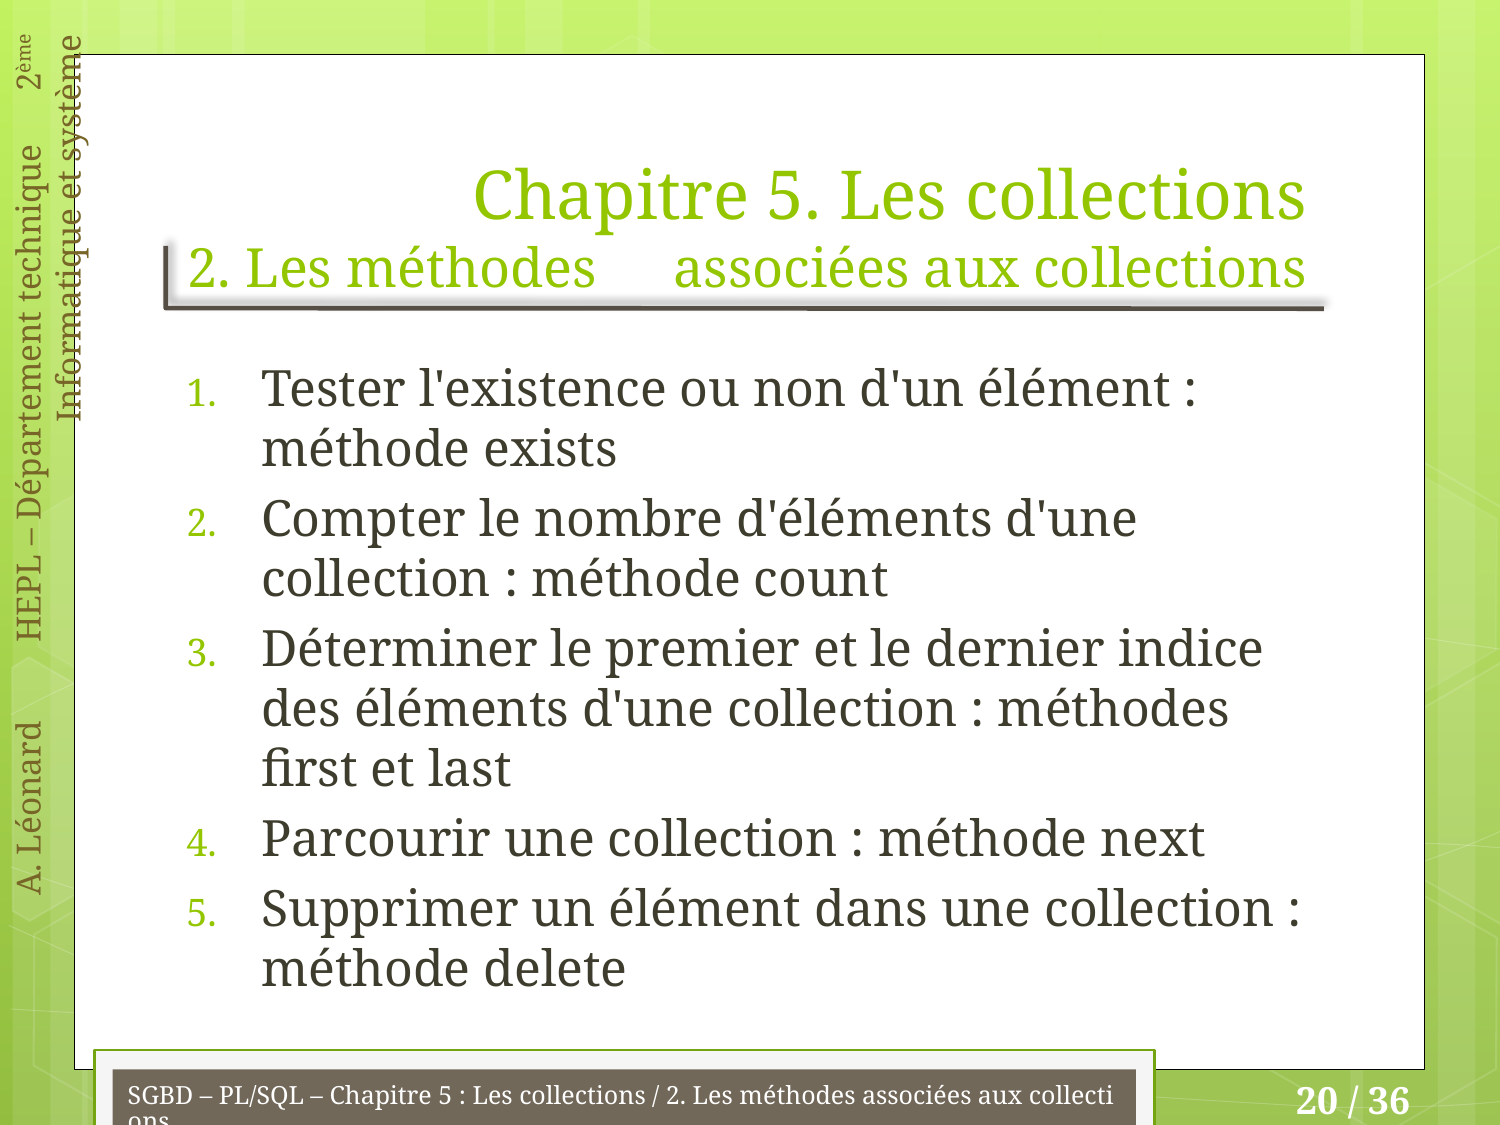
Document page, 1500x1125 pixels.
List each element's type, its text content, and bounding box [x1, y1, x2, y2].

title Chapitre 5. Les collections 2. Les méthodes associées aux collections [167, 118, 1323, 306]
list Tester l'existence ou non d'un élément : méthode exists Compter le nombre d'éléments d'une collection : méthode count Déterminer le premier et le dernier indice des éléments d'une collection : méthodes first et last Parcourir une collection : méthode next Supprimer un élément dans une collection : méthode delete [171, 336, 1323, 1016]
footer SGBD – PL/SQL – Chapitre 5 : Les collections / 2. Les méthodes associées aux collections [112, 1067, 1136, 1125]
